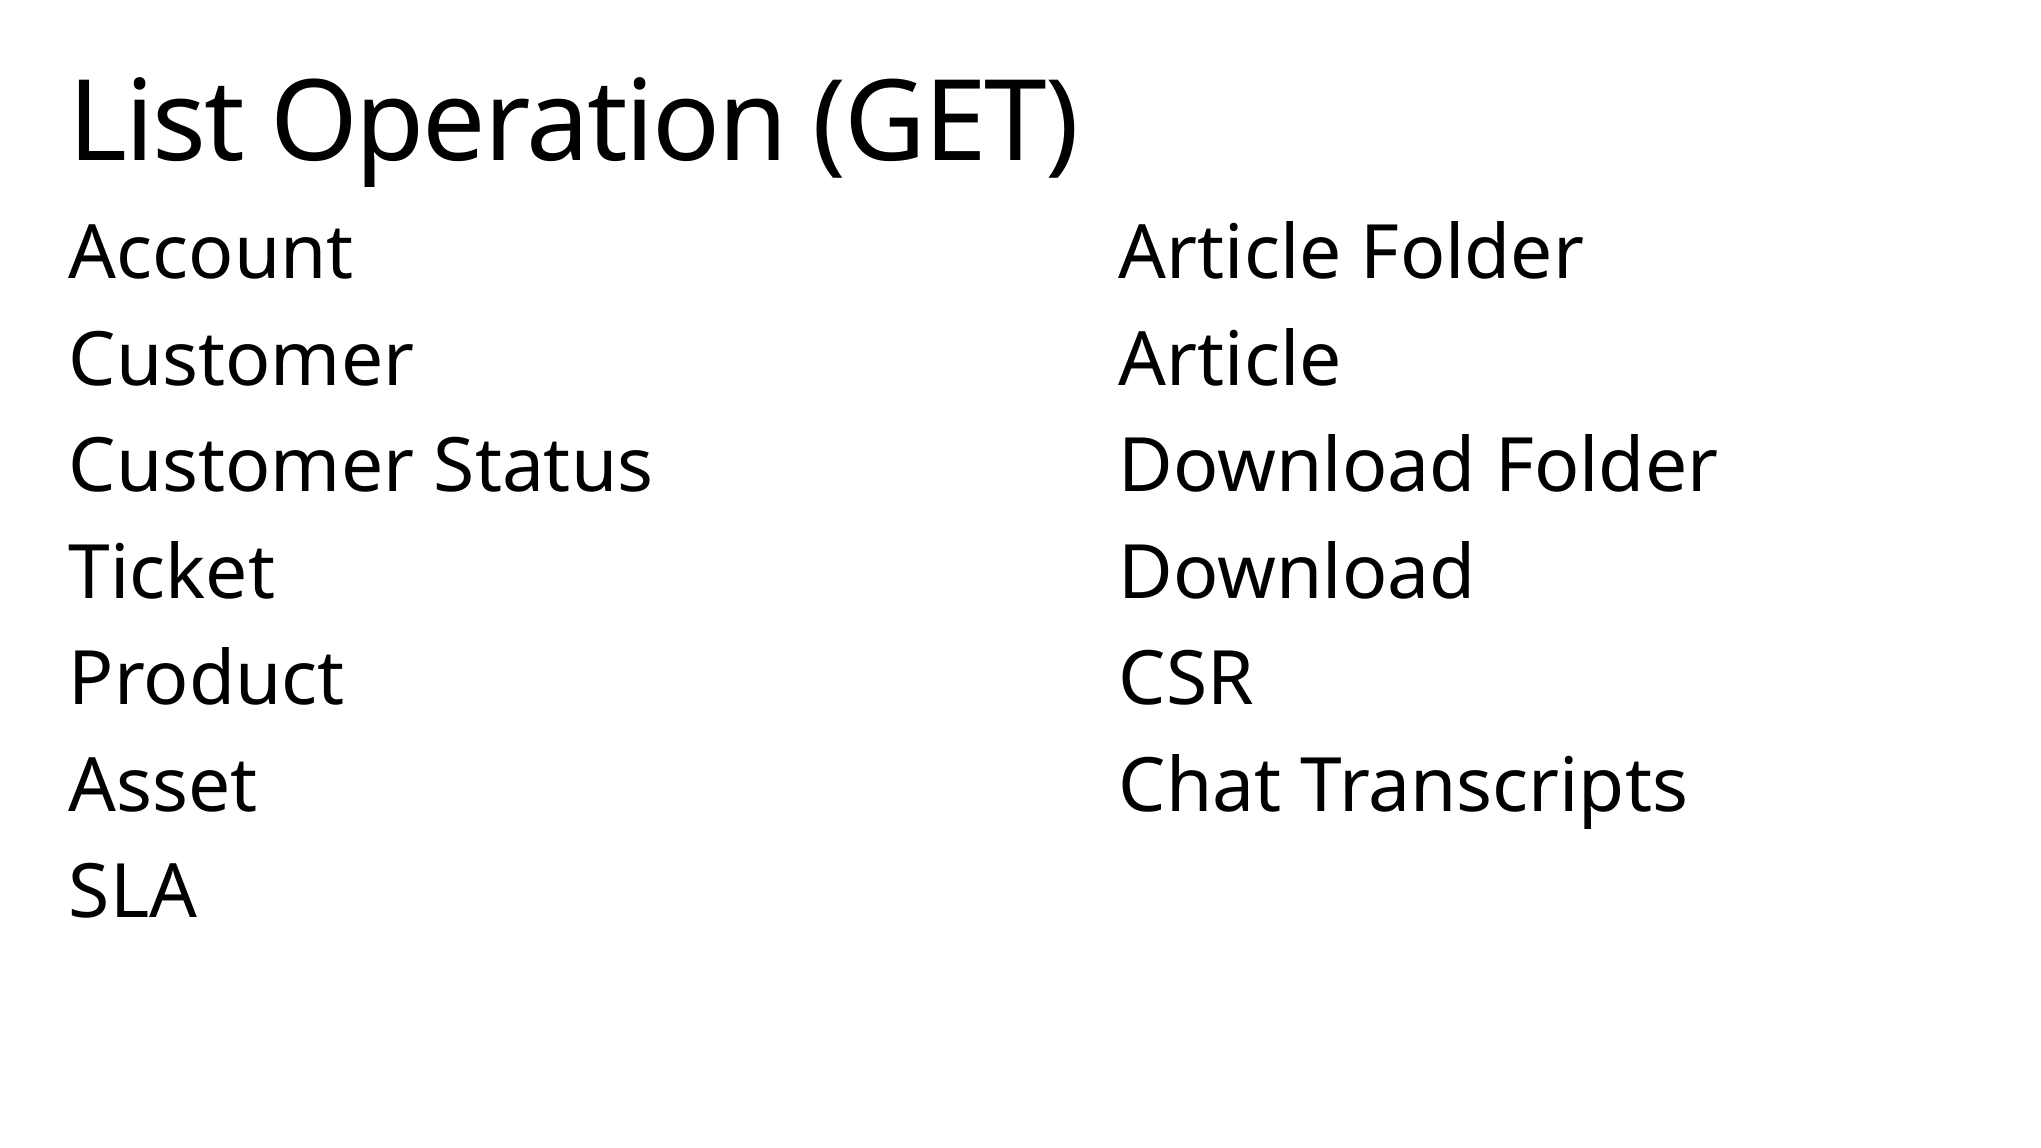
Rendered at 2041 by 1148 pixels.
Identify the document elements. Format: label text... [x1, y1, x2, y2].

title List Operation (GET) [45, 48, 1996, 200]
list Article Folder Article Download Folder Download CSR Chat Transcripts [1095, 198, 1996, 954]
list Account Customer Customer Status Ticket Product Asset SLA [45, 198, 946, 954]
